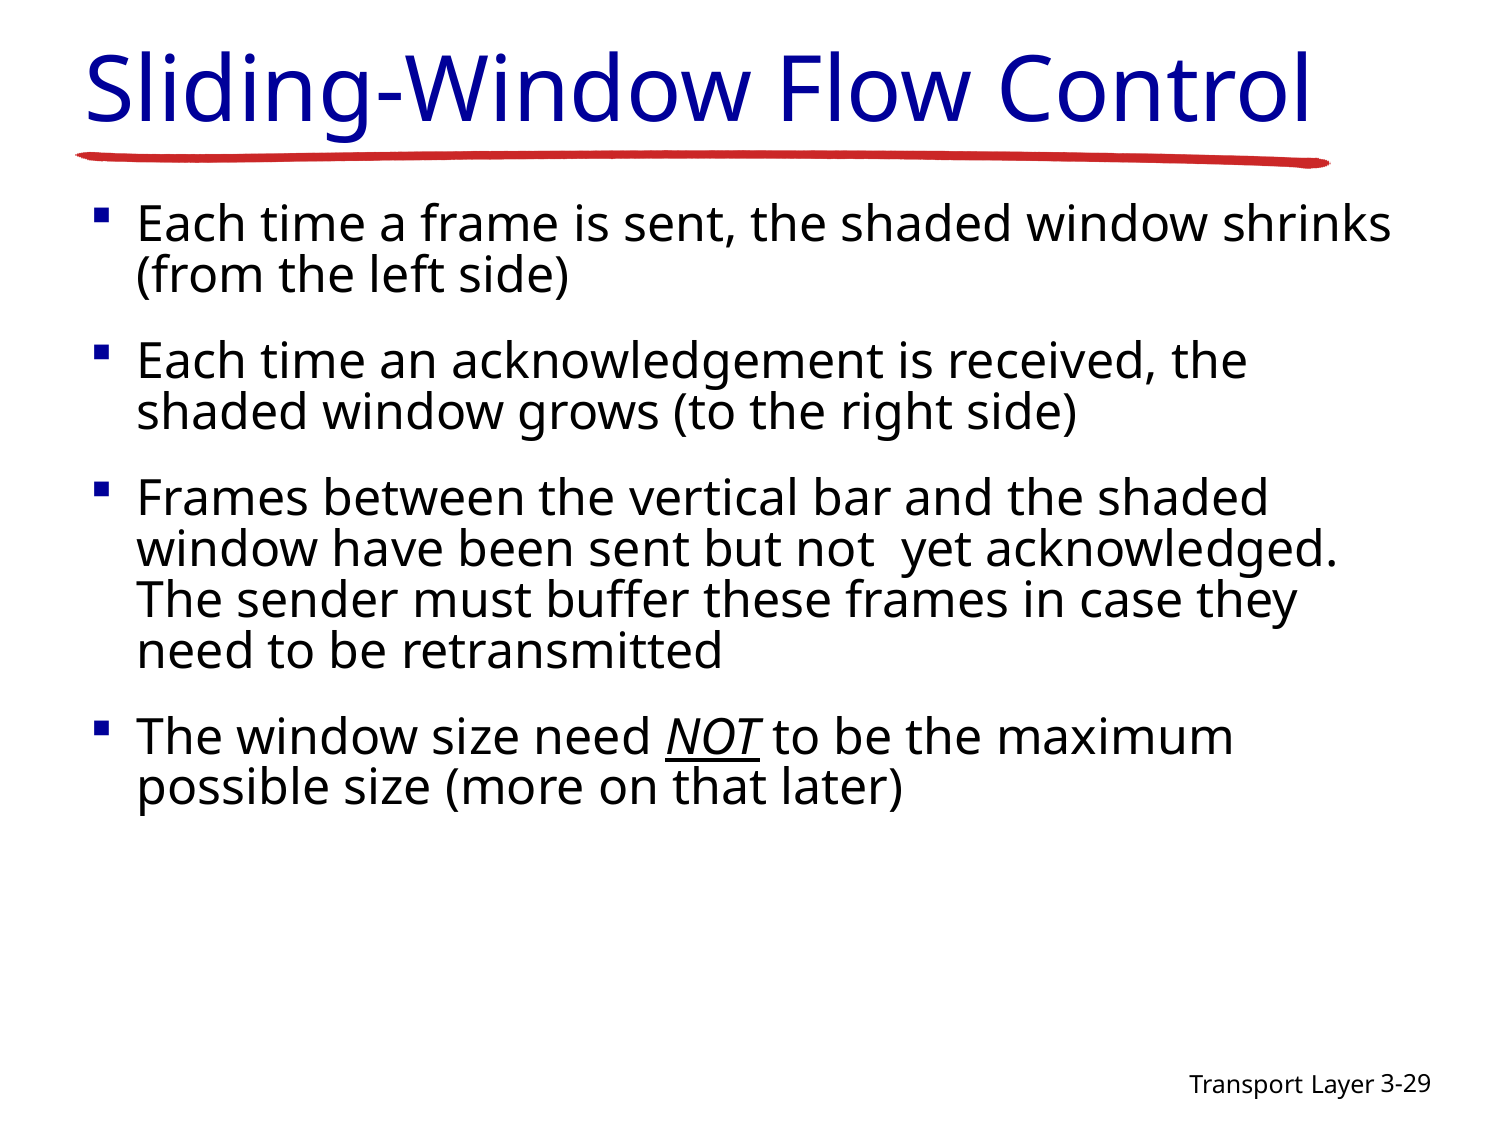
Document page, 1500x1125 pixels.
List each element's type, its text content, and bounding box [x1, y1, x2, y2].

picture [70, 145, 1346, 174]
slide_number 3-29 [1365, 1060, 1477, 1106]
title Sliding-Window Flow Control [69, 34, 1345, 135]
footer Transport Layer [914, 1057, 1390, 1105]
list Each time a frame is sent, the shaded window shrinks (from the left side) Each time an acknowledgement is received, the shaded window grows (to the right side) Frames between the vertical bar and the shaded window have been sent but not yet acknowledged. The sender must buffer these frames in case they need to be retransmitted The window size need NOT to be the maximum possible size (more on that later) [75, 193, 1411, 1028]
